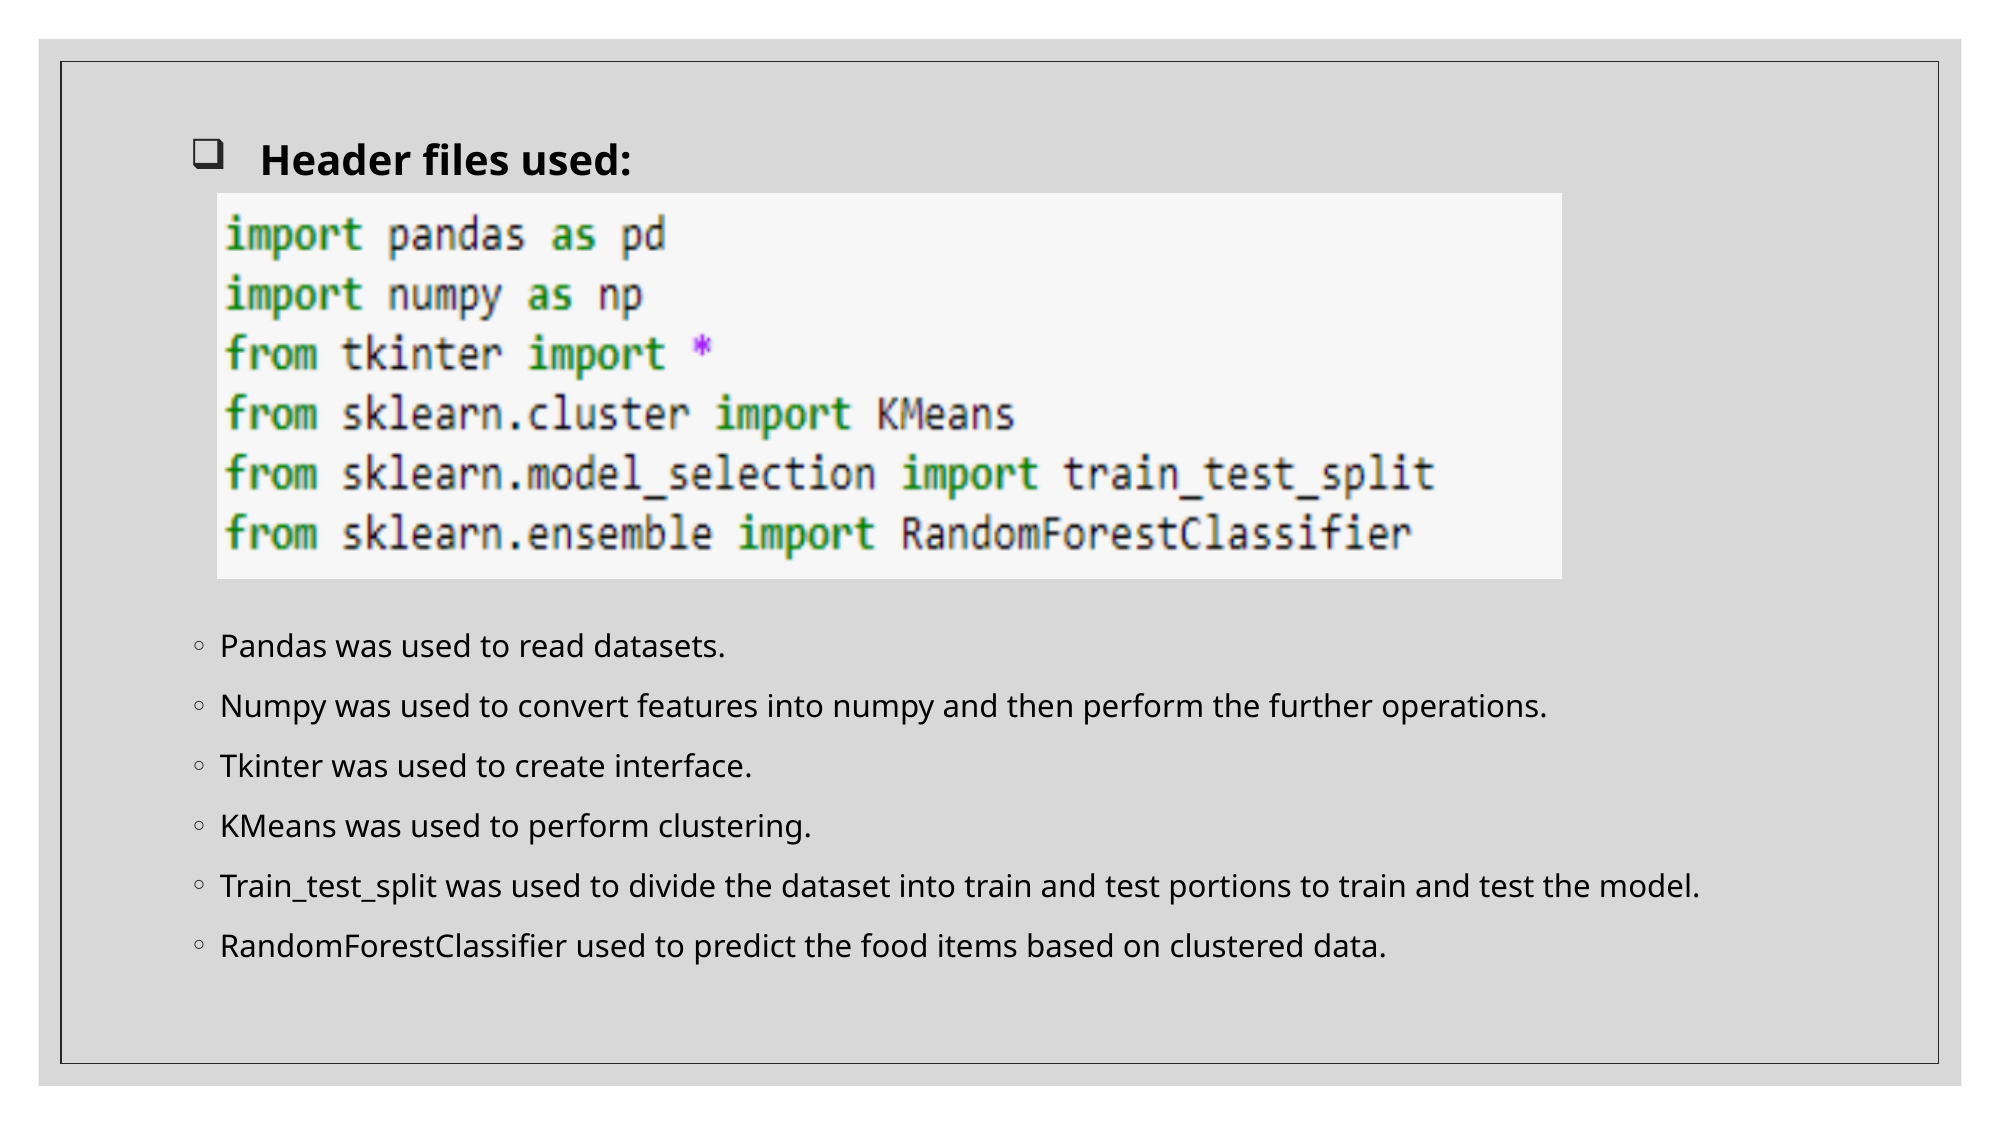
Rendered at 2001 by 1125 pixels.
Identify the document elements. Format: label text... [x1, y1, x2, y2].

list Header files used: Pandas was used to read datasets. Numpy was used to convert features into numpy and then perform the further operations. Tkinter was used to create interface. KMeans was used to perform clustering. Train_test_split was used to divide the dataset into train and test portions to train and test the model. RandomForestClassifier used to predict the food items based on clustered data. [174, 121, 1825, 977]
picture [217, 193, 1562, 579]
